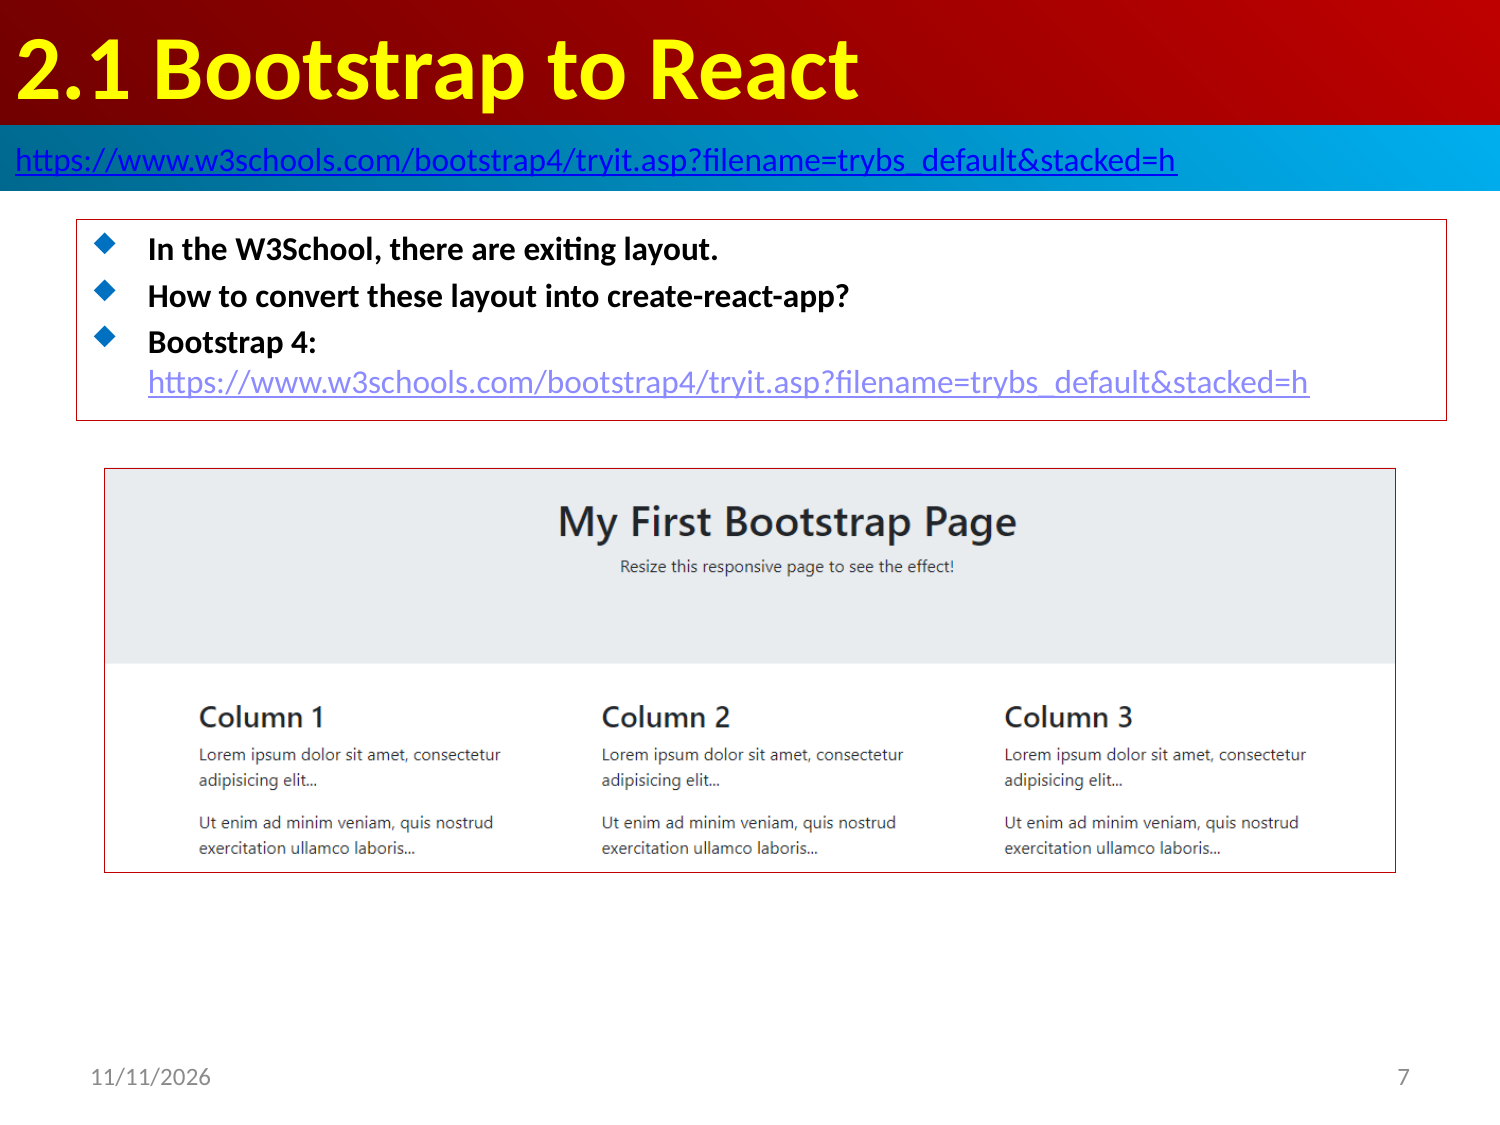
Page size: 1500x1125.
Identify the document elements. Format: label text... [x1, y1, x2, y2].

text_box https://www.w3schools.com/bootstrap4/tryit.asp?filename=trybs_default&stacked=h [0, 125, 1500, 191]
picture [104, 467, 1396, 873]
title 2.1 Bootstrap to React [0, 0, 1500, 125]
slide_number 7 [1074, 1042, 1425, 1109]
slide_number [75, 1042, 425, 1109]
subtitle In the W3School, there are exiting layout. How to convert these layout into create-react-app? Bootstrap 4: https://www.w3schools.com/bootstrap4/tryit.asp?filename=trybs_default&stacked=h [76, 219, 1447, 421]
